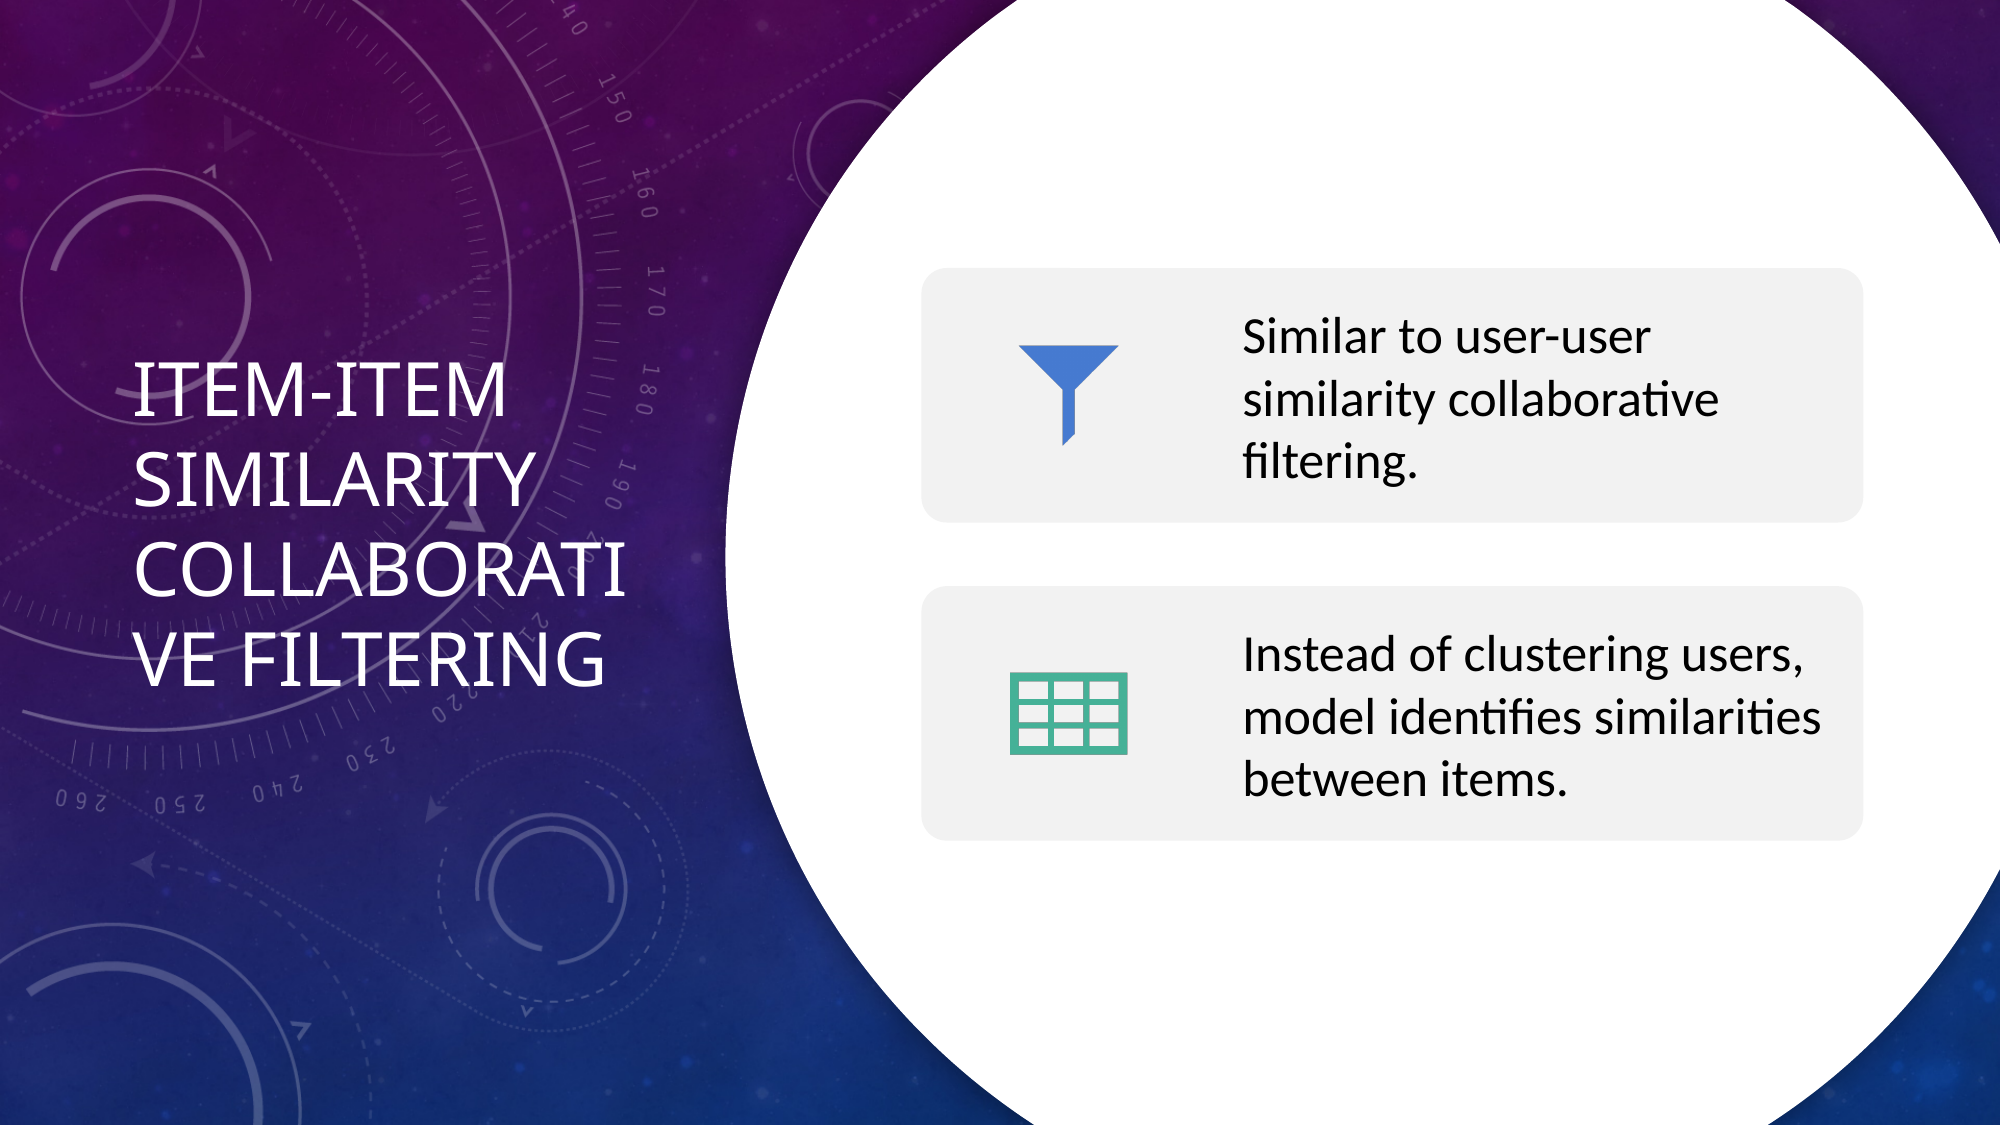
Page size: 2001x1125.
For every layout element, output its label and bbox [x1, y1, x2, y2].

list [921, 129, 1864, 979]
picture [0, 0, 2000, 1125]
